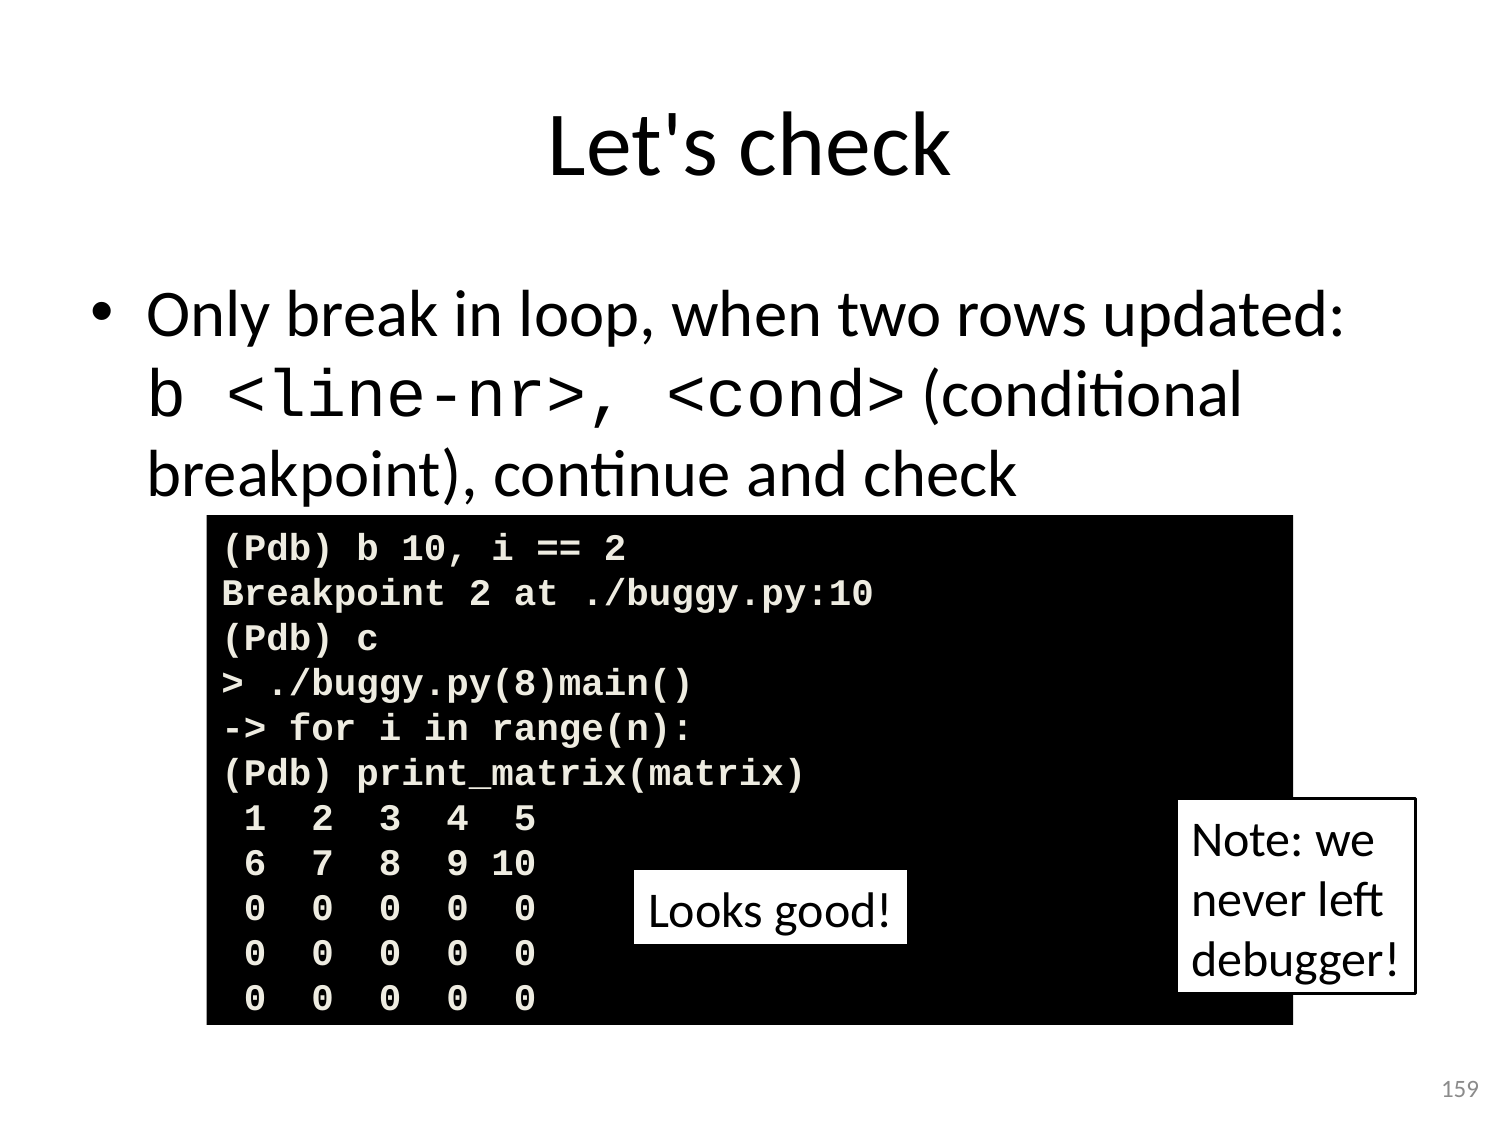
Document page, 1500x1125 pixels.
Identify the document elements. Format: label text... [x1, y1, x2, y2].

text_box Note: we never left debugger! [1176, 798, 1416, 994]
title Let's check [75, 45, 1425, 233]
list Only break in loop, when two rows updated: b <line-nr>, <cond> (conditional breakpoint), continue and check [75, 262, 1425, 1005]
text_box Looks good! [633, 869, 908, 945]
text_box (Pdb) b 10, i == 2 Breakpoint 2 at ./buggy.py:10 (Pdb) c > ./buggy.py(8)main() -> for i in range(n): (Pdb) print_matrix(matrix) 1 2 3 4 5 6 7 8 9 10 0 0 0 0 0 0 0 0 0 0 0 0 0 0 0 [206, 515, 1294, 1025]
slide_number 159 [1144, 1057, 1495, 1118]
